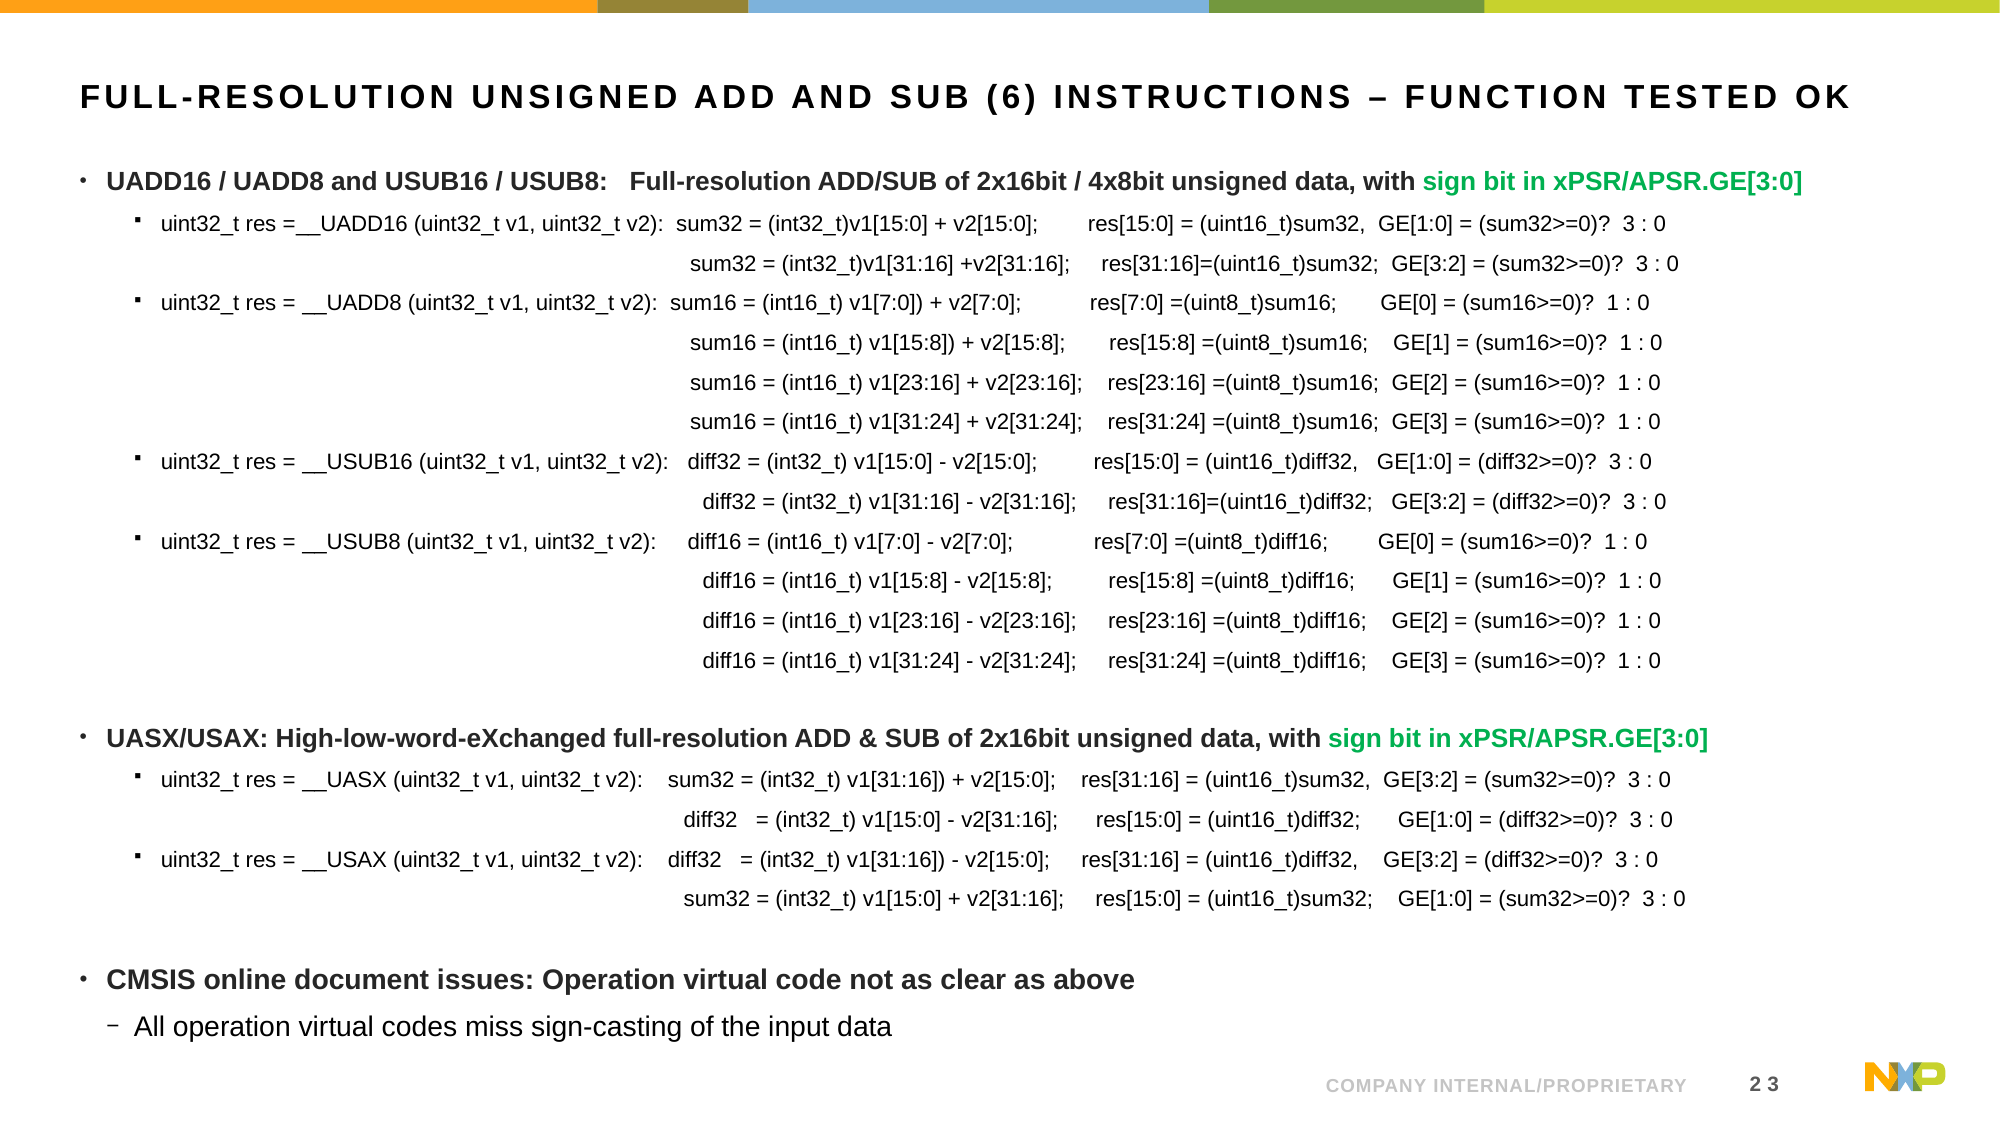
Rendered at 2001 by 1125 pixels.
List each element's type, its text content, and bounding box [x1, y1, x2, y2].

text_box UADD16 / UADD8 and USUB16 / USUB8: Full-resolution ADD/SUB of 2x16bit / 4x8bit unsigned data, with sign bit in xPSR/APSR.GE[3:0] uint32_t res =__UADD16 (uint32_t v1, uint32_t v2): sum32 = (int32_t)v1[15:0] + v2[15:0]; res[15:0] = (uint16_t)sum32, GE[1:0] = (sum32>=0)? 3 : 0 sum32 = (int32_t)v1[31:16] +v2[31:16]; res[31:16]=(uint16_t)sum32; GE[3:2] = (sum32>=0)? 3 : 0 uint32_t res = __UADD8 (uint32_t v1, uint32_t v2): sum16 = (int16_t) v1[7:0]) + v2[7:0]; res[7:0] =(uint8_t)sum16; GE[0] = (sum16>=0)? 1 : 0 sum16 = (int16_t) v1[15:8]) + v2[15:8]; res[15:8] =(uint8_t)sum16; GE[1] = (sum16>=0)? 1 : 0 sum16 = (int16_t) v1[23:16] + v2[23:16]; res[23:16] =(uint8_t)sum16; GE[2] = (sum16>=0)? 1 : 0 sum16 = (int16_t) v1[31:24] + v2[31:24]; res[31:24] =(uint8_t)sum16; GE[3] = (sum16>=0)? 1 : 0 uint32_t res = __USUB16 (uint32_t v1, uint32_t v2): diff32 = (int32_t) v1[15:0] - v2[15:0]; res[15:0] = (uint16_t)diff32, GE[1:0] = (diff32>=0)? 3 : 0 diff32 = (int32_t) v1[31:16] - v2[31:16]; res[31:16]=(uint16_t)diff32; GE[3:2] = (diff32>=0)? 3 : 0 uint32_t res = __USUB8 (uint32_t v1, uint32_t v2): diff16 = (int16_t) v1[7:0] - v2[7:0]; res[7:0] =(uint8_t)diff16; GE[0] = (sum16>=0)? 1 : 0 diff16 = (int16_t) v1[15:8] - v2[15:8]; res[15:8] =(uint8_t)diff16; GE[1] = (sum16>=0)? 1 : 0 diff16 = (int16_t) v1[23:16] - v2[23:16]; res[23:16] =(uint8_t)diff16; GE[2] = (sum16>=0)? 1 : 0 diff16 = (int16_t) v1[31:24] - v2[31:24]; res[31:24] =(uint8_t)diff16; GE[3] = (sum16>=0)? 1 : 0 UASX/USAX: High-low-word-eXchanged full-resolution ADD & SUB of 2x16bit unsigned data, with sign bit in xPSR/APSR.GE[3:0] uint32_t res = __UASX (uint32_t v1, uint32_t v2): sum32 = (int32_t) v1[31:16]) + v2[15:0]; res[31:16] = (uint16_t)sum32, GE[3:2] = (sum32>=0)? 3 : 0 diff32 = (int32_t) v1[15:0] - v2[31:16]; res[15:0] = (uint16_t)diff32; GE[1:0] = (diff32>=0)? 3 : 0 uint32_t res = __USAX (uint32_t v1, uint32_t v2): diff32 = (int32_t) v1[31:16]) - v2[15:0]; res[31:16] = (uint16_t)diff32, GE[3:2] = (diff32>=0)? 3 : 0 sum32 = (int32_t) v1[15:0] + v2[31:16]; res[15:0] = (uint16_t)sum32; GE[1:0] = (sum32>=0)? 3 : 0 CMSIS online document issues: Operation virtual code not as clear as above All operation virtual codes miss sign-casting of the input data [64, 157, 1944, 1057]
title Full-resolution UnSigned ADD and Sub (6) instructions – Function Tested OK [64, 67, 1945, 176]
